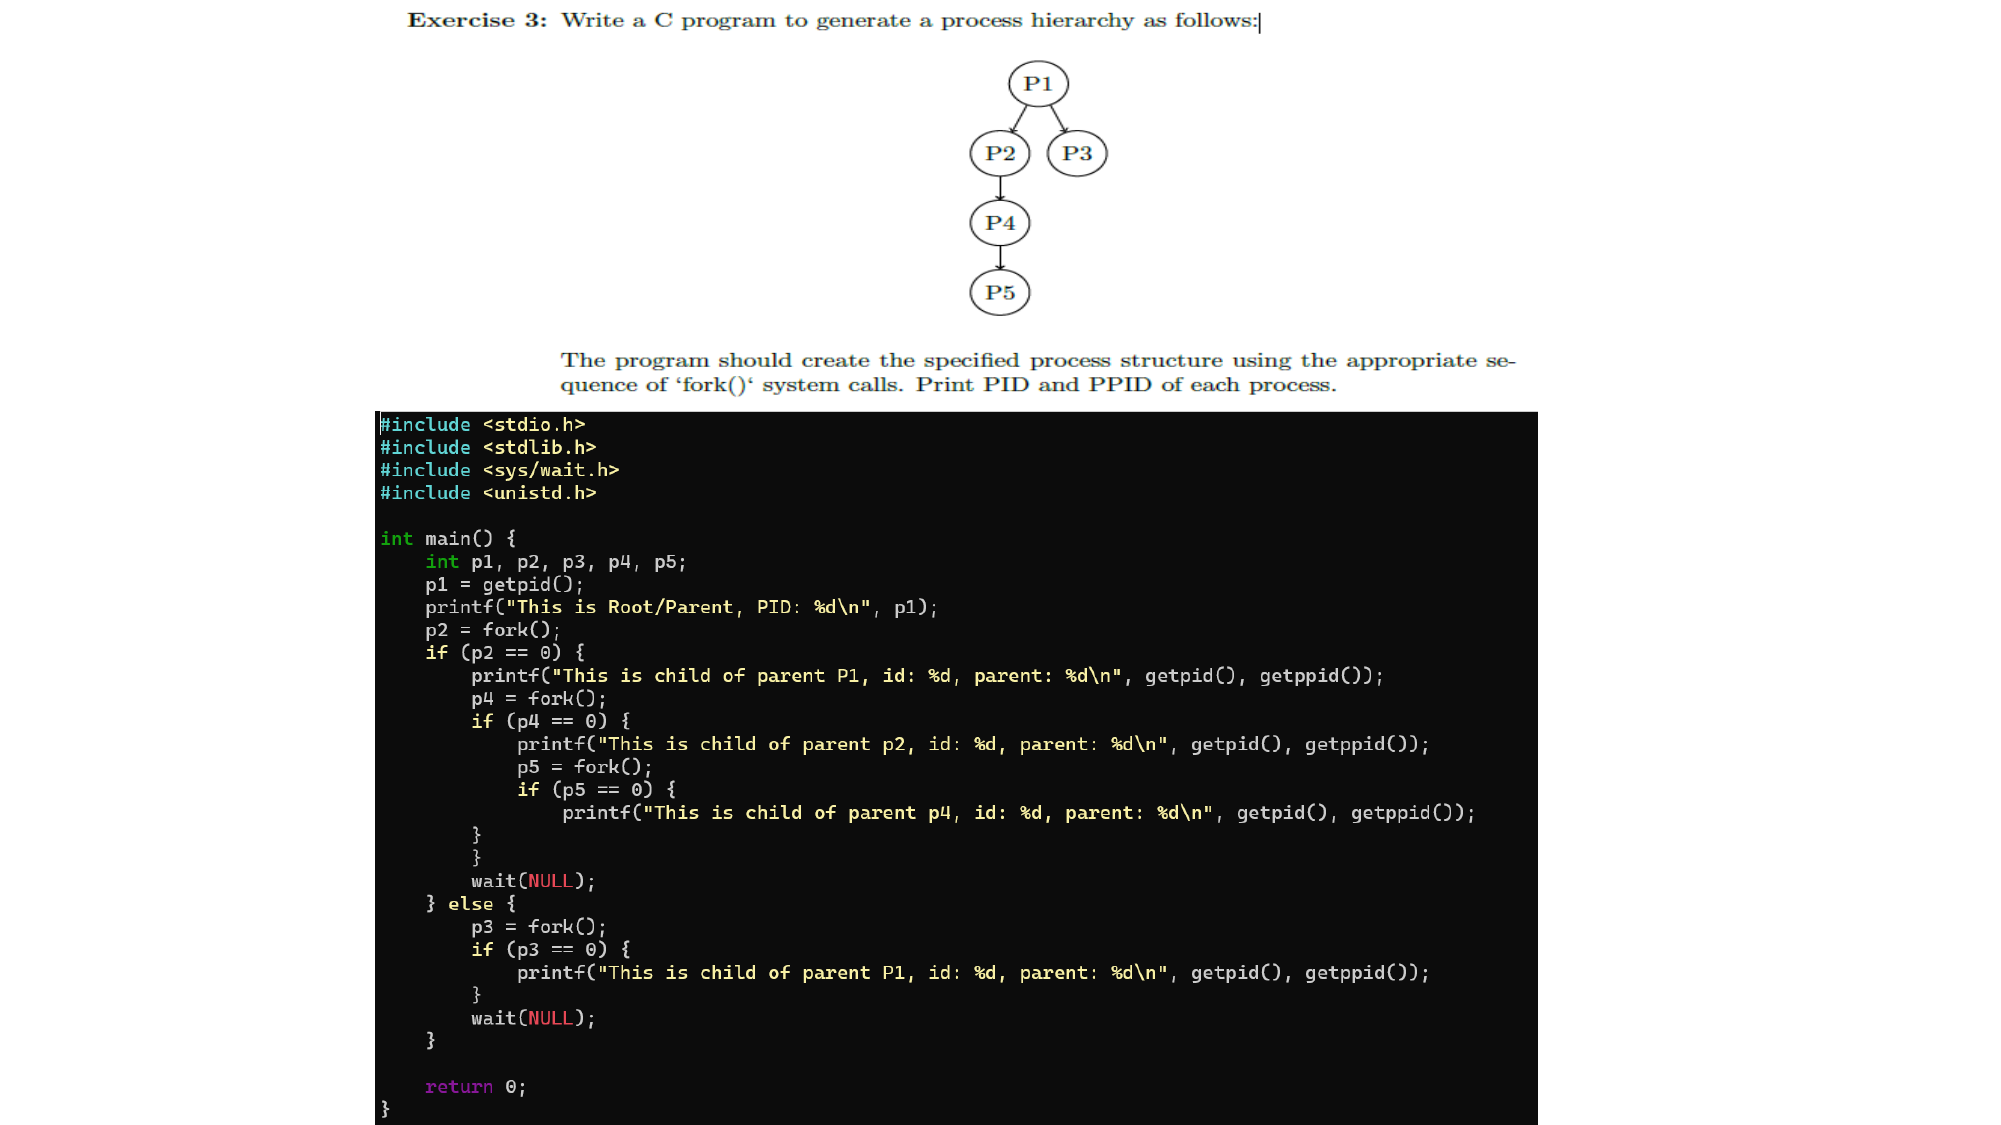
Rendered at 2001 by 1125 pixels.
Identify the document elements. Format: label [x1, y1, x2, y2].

list [375, 411, 1538, 1125]
picture [382, 0, 1538, 411]
